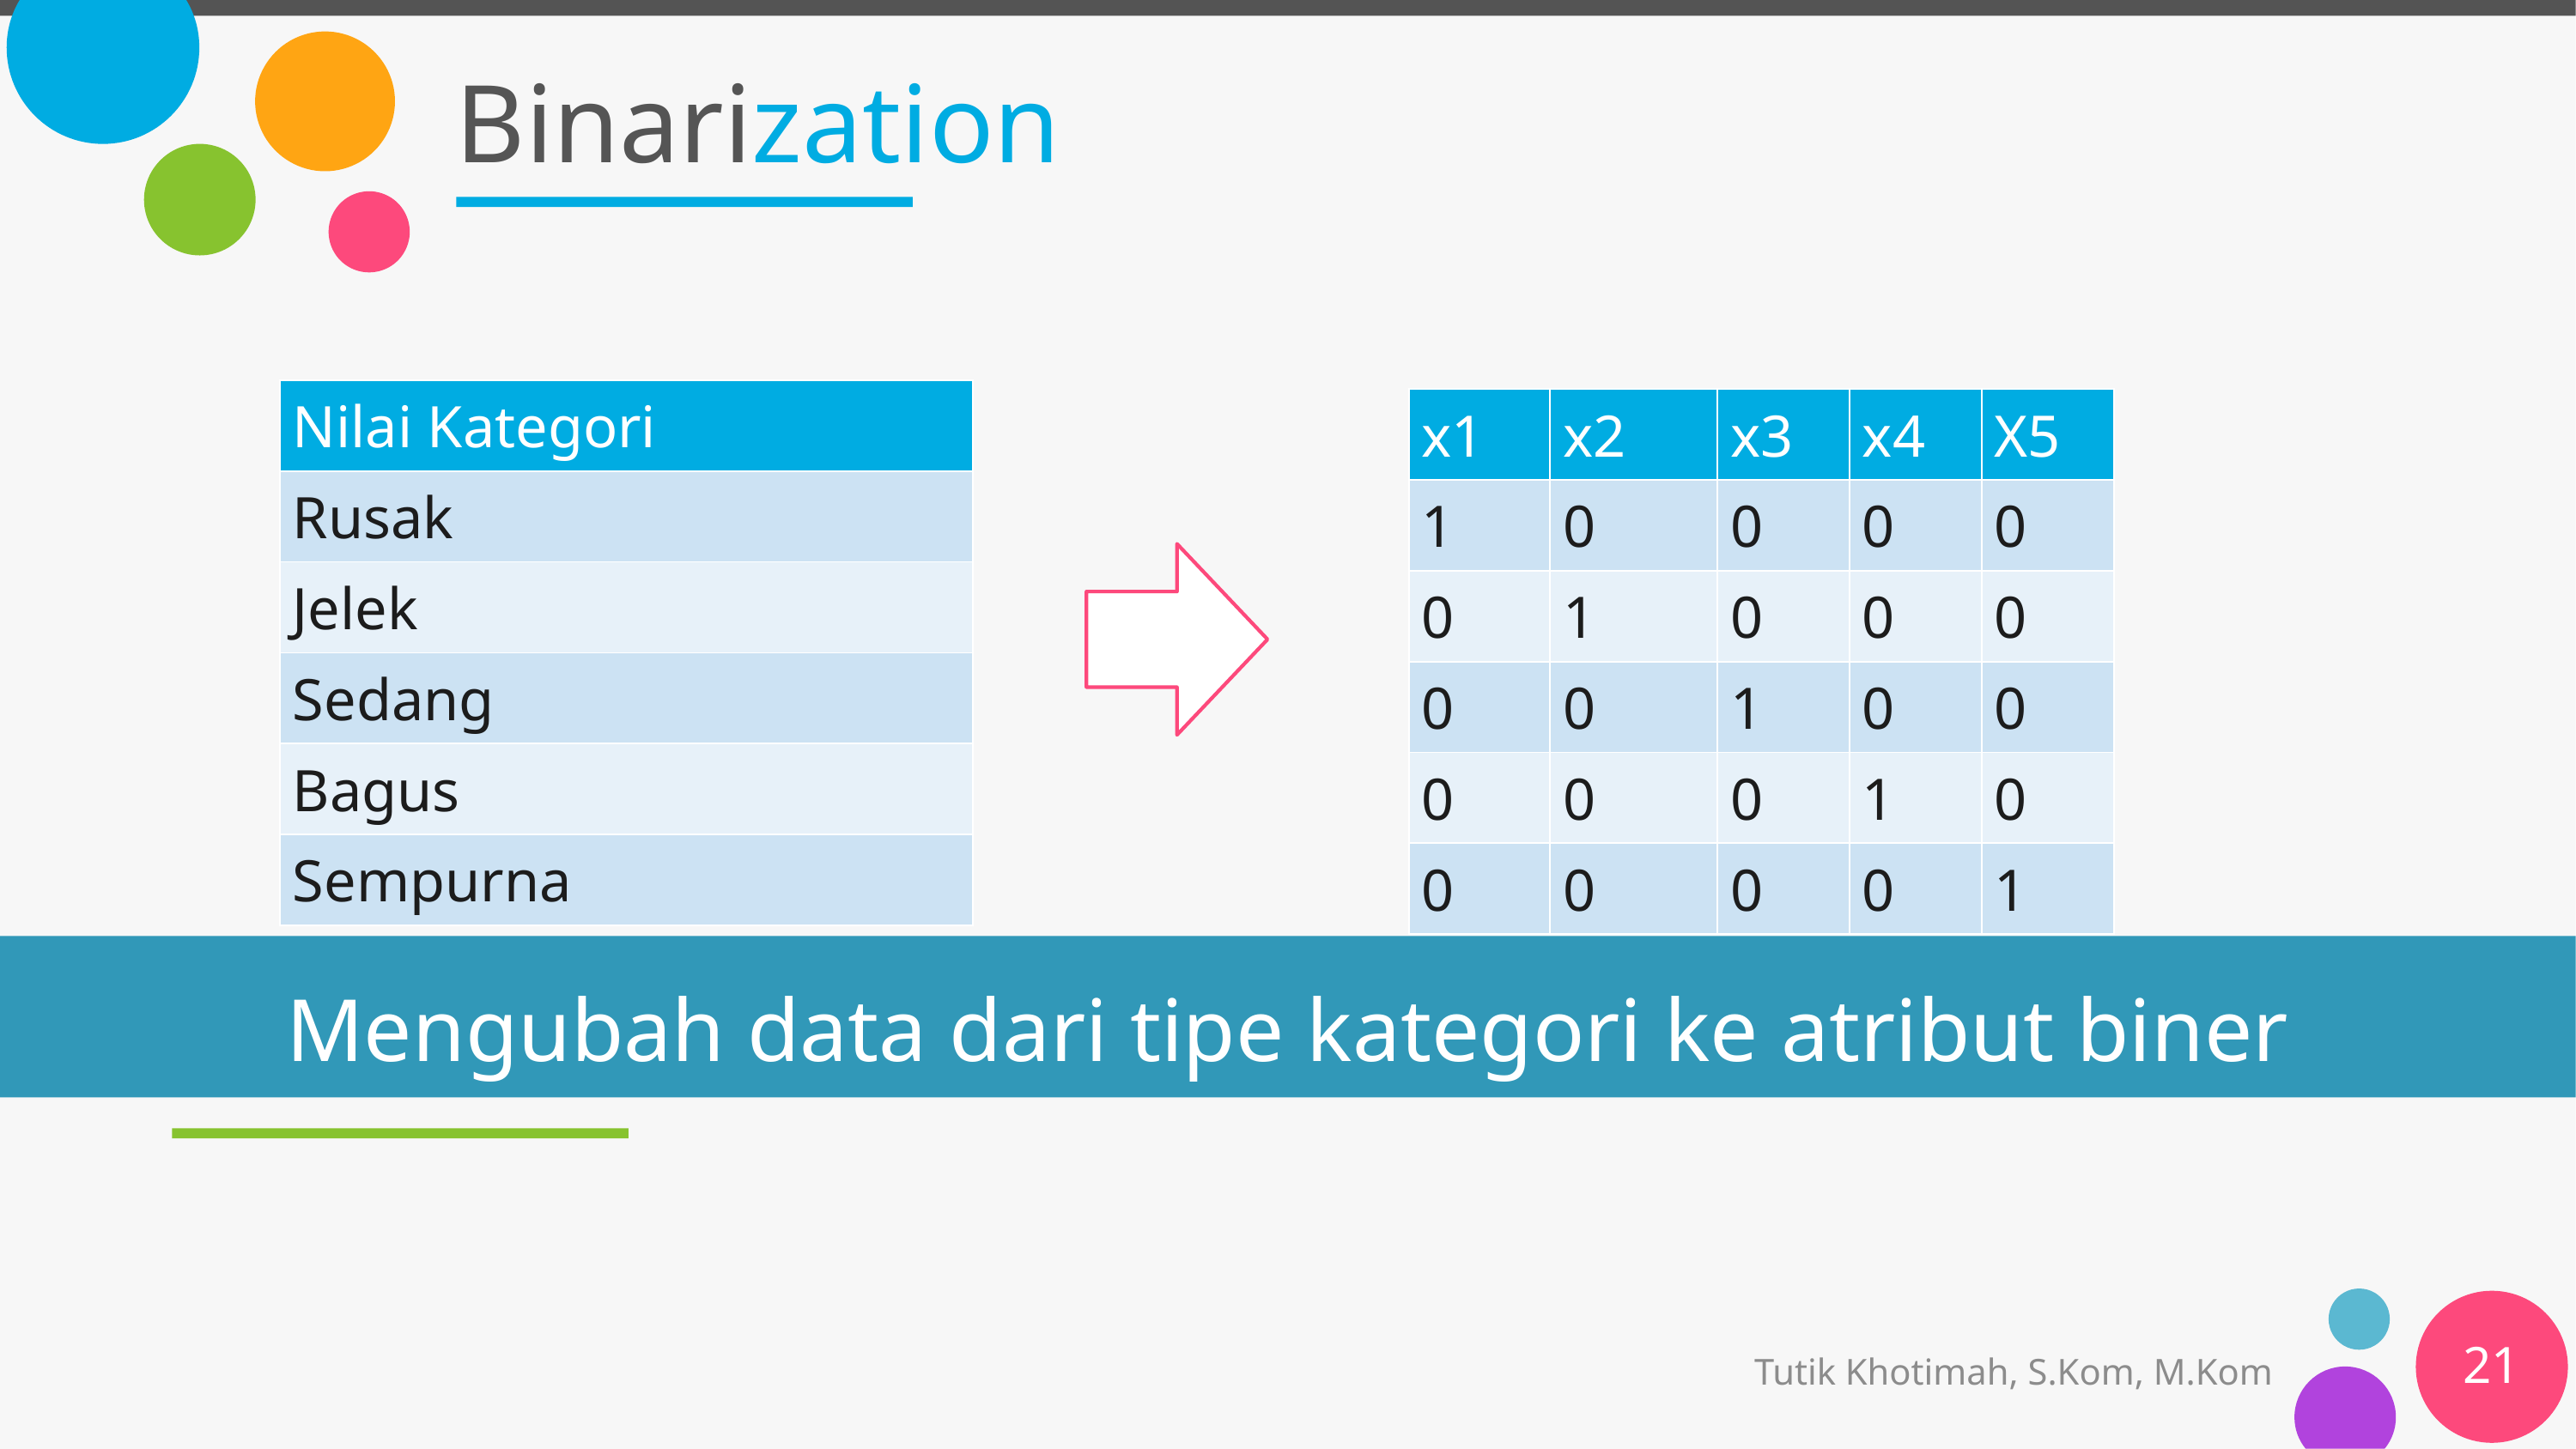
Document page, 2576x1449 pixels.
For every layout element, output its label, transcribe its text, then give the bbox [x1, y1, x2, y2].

title Binarization [433, 34, 2454, 204]
picture [0, 338, 2576, 1096]
slide_number 21 [2415, 1328, 2568, 1406]
footer Tutik Khotimah, S.Kom, M.Kom [1479, 1332, 2296, 1410]
